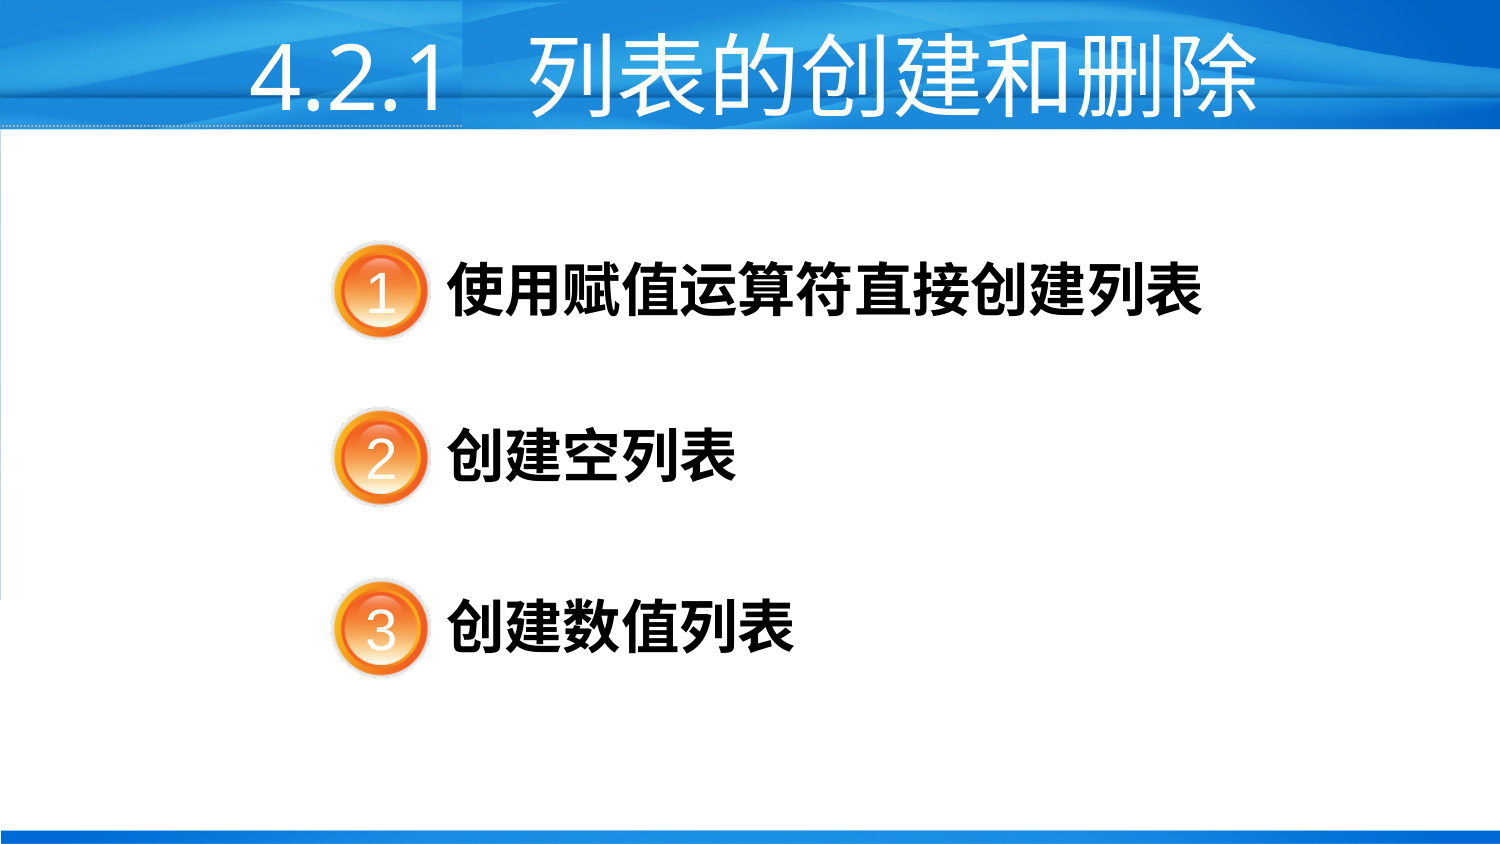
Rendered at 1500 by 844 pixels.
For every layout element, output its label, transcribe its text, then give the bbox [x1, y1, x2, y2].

title 4.2.1 列表的创建和删除 [79, 3, 1430, 144]
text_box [324, 571, 1065, 685]
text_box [324, 234, 1227, 348]
picture [0, 0, 1500, 844]
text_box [324, 400, 1065, 514]
